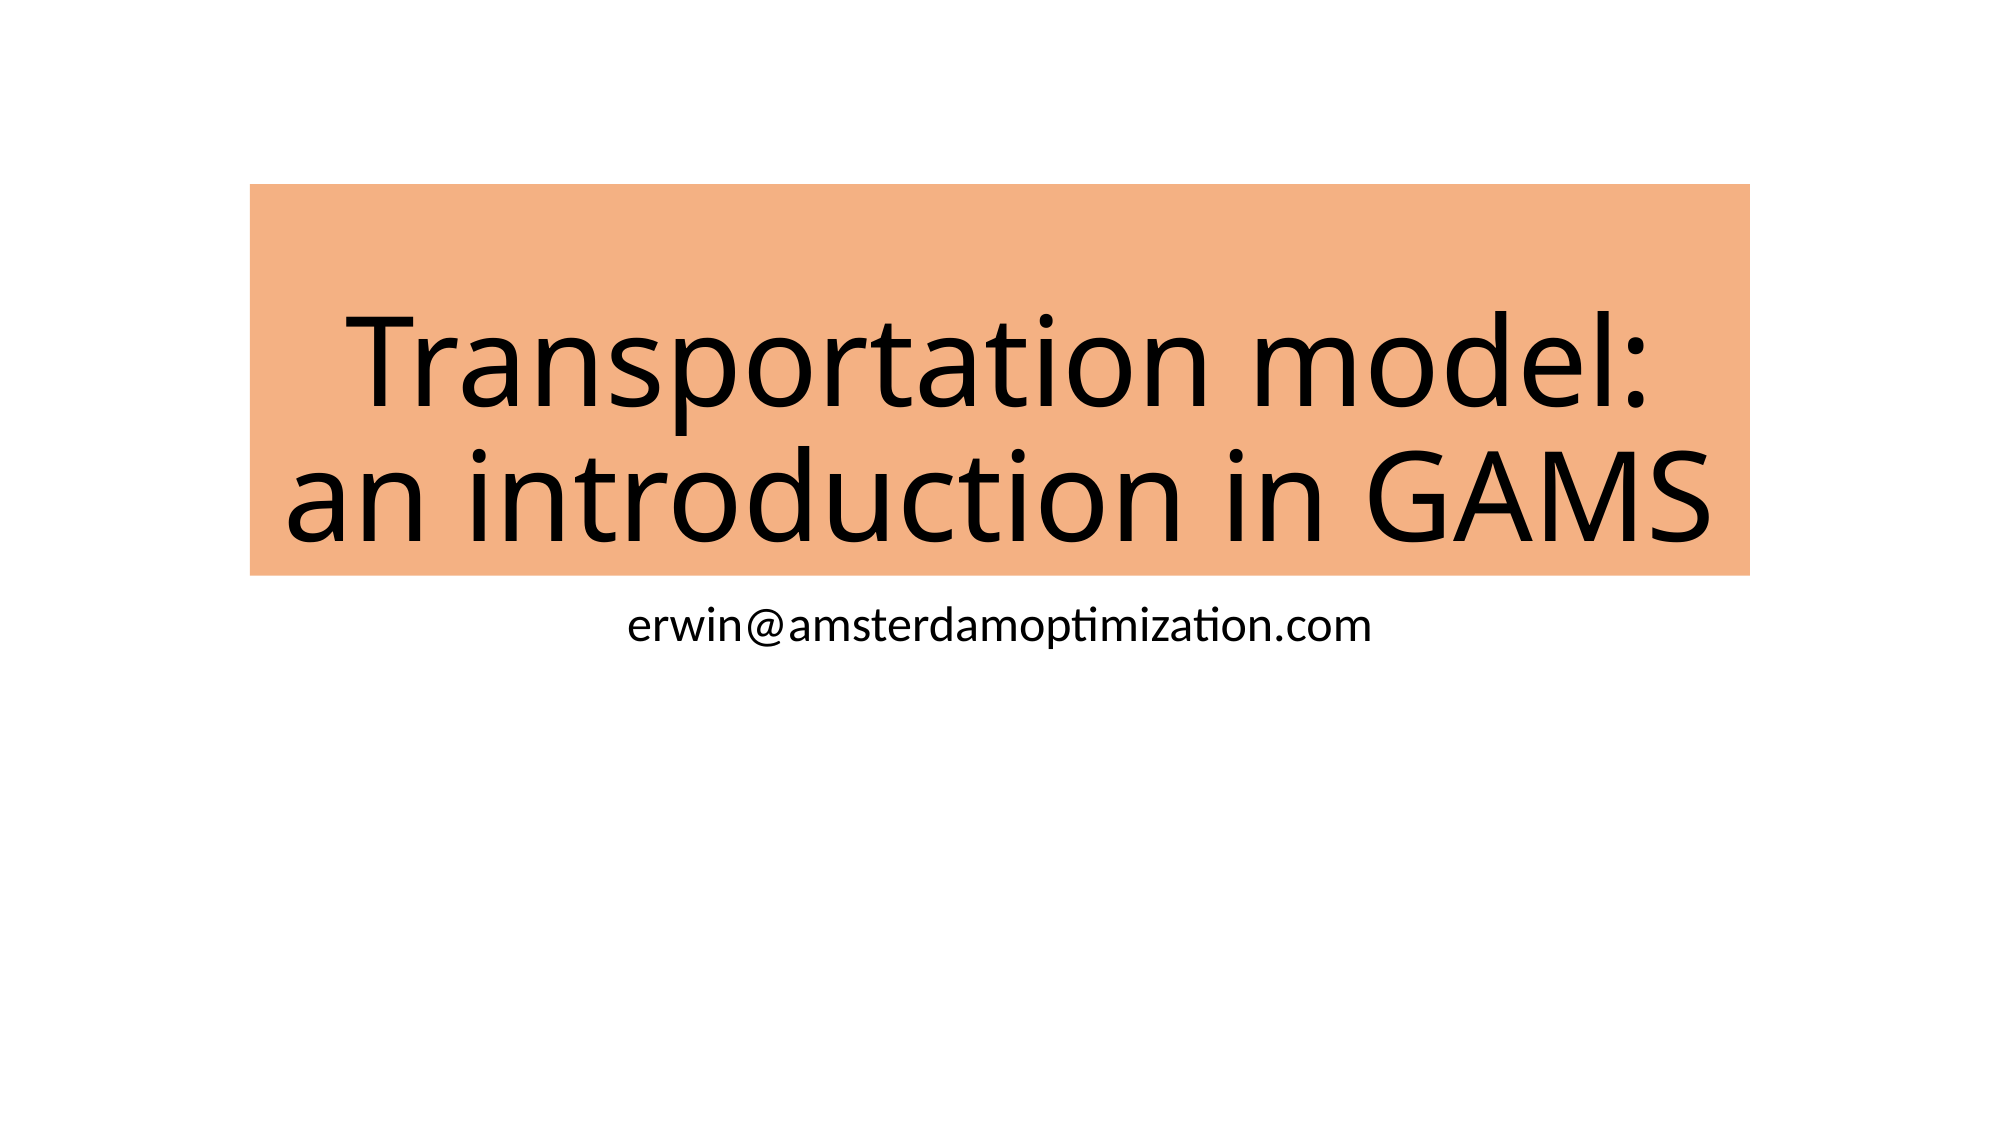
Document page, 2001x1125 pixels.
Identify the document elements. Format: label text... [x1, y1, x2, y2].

subtitle erwin@amsterdamoptimization.com [249, 590, 1750, 863]
title Transportation model: an introduction in GAMS [249, 184, 1750, 576]
